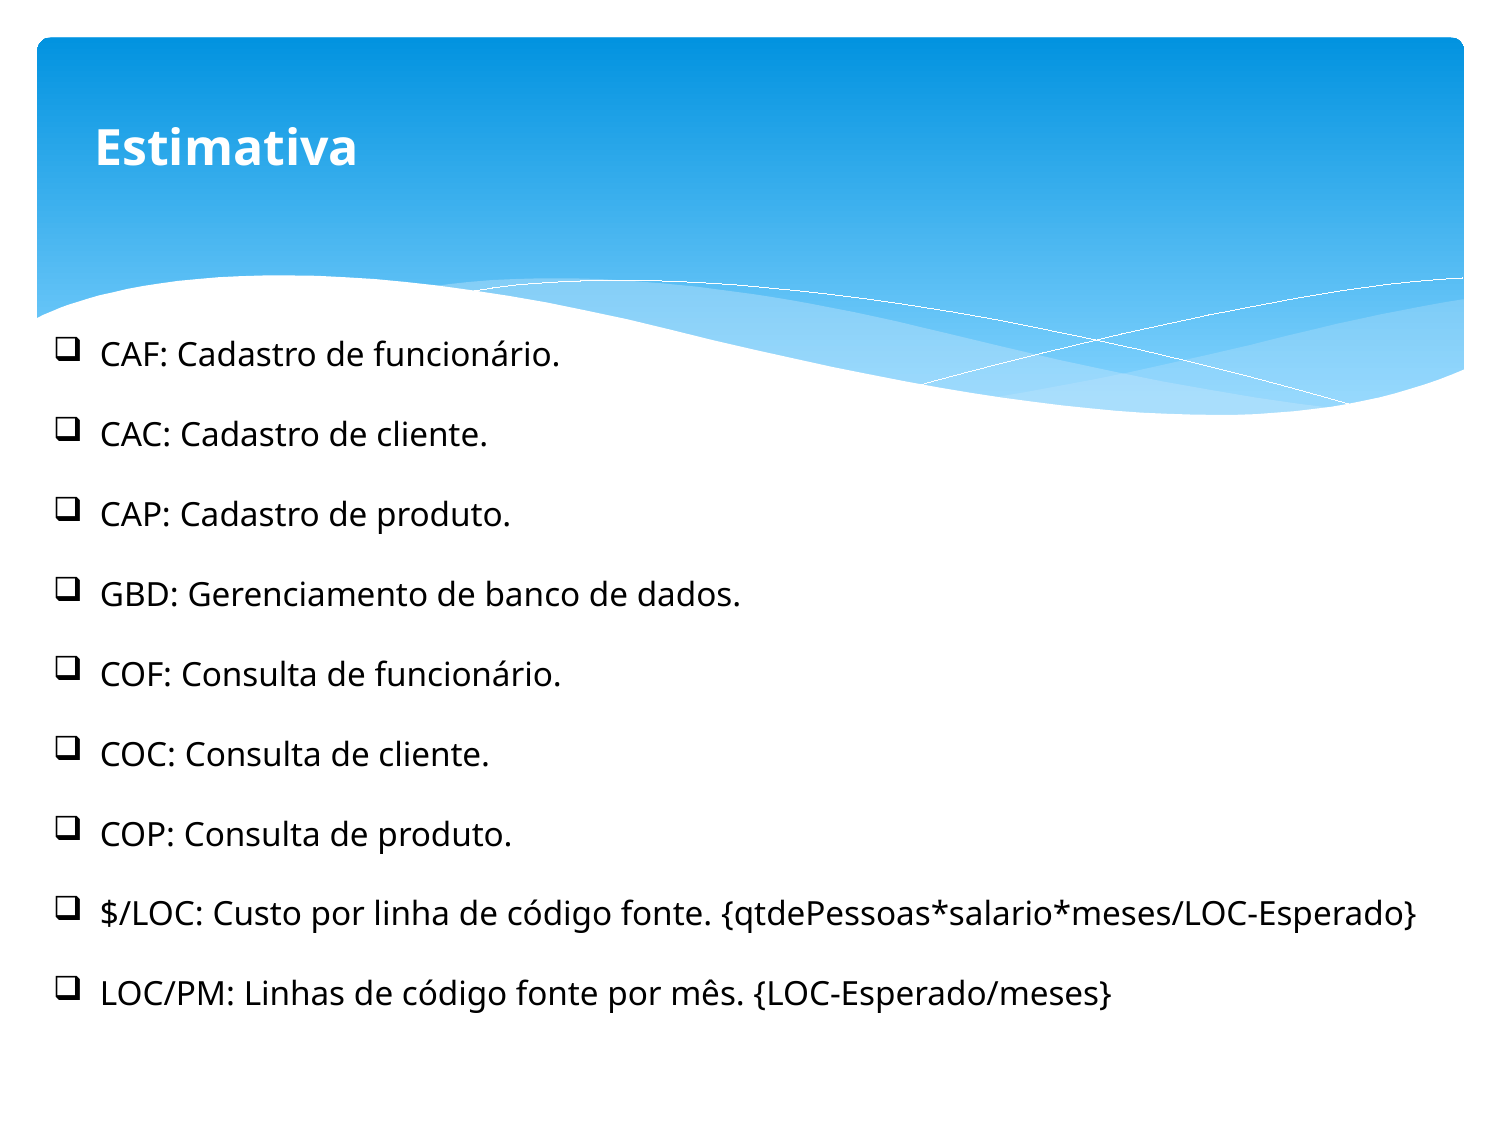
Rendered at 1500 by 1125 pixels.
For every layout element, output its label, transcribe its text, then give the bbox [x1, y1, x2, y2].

text_box Estimativa [79, 107, 388, 183]
text_box CAF: Cadastro de funcionário. CAC: Cadastro de cliente. CAP: Cadastro de produto. GBD: Gerenciamento de banco de dados. COF: Consulta de funcionário. COC: Consulta de cliente. COP: Consulta de produto. $/LOC: Custo por linha de código fonte. {qtdePessoas*salario*meses/LOC-Esperado} LOC/PM: Linhas de código fonte por mês. {LOC-Esperado/meses} [38, 326, 1468, 1020]
